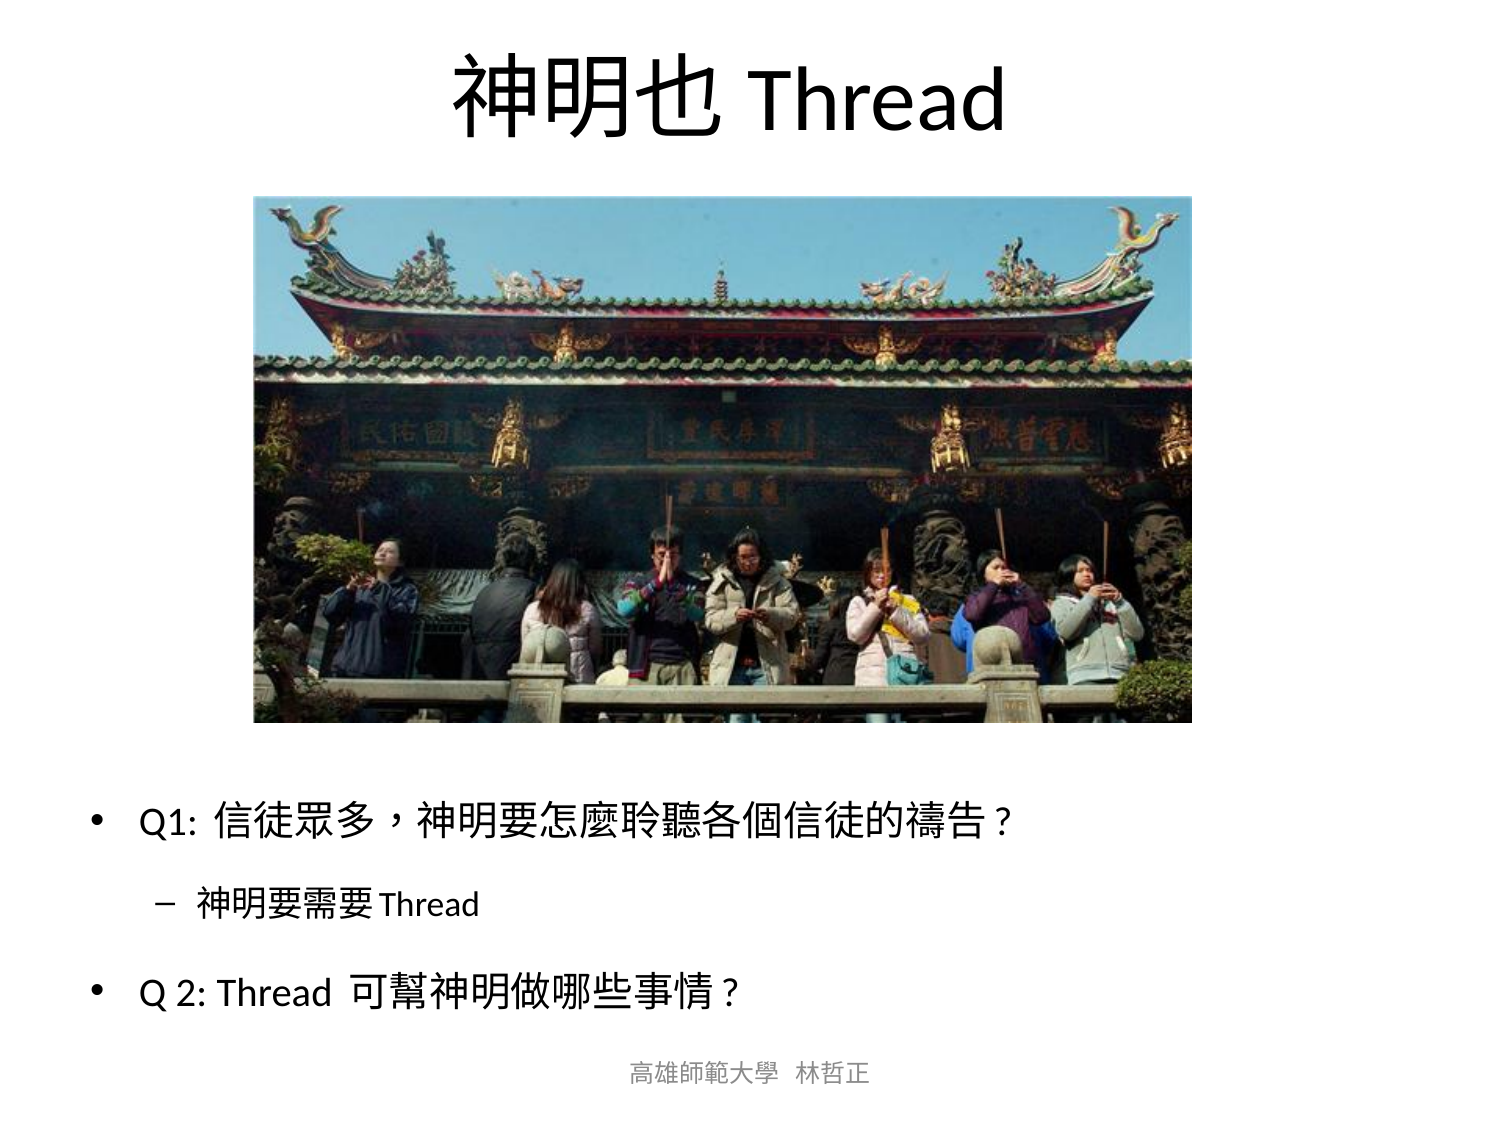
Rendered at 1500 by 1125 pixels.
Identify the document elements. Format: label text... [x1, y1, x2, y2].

footer 高雄師範大學 林哲正 [512, 1042, 988, 1103]
picture [253, 195, 1192, 723]
title 神明也Thread [64, 0, 1415, 188]
list Q1: 信徒眾多，神明要怎麼聆聽各個信徒的禱告? 神明要需要Thread Q 2: Thread 可幫神明做哪些事情? [75, 184, 1425, 1024]
